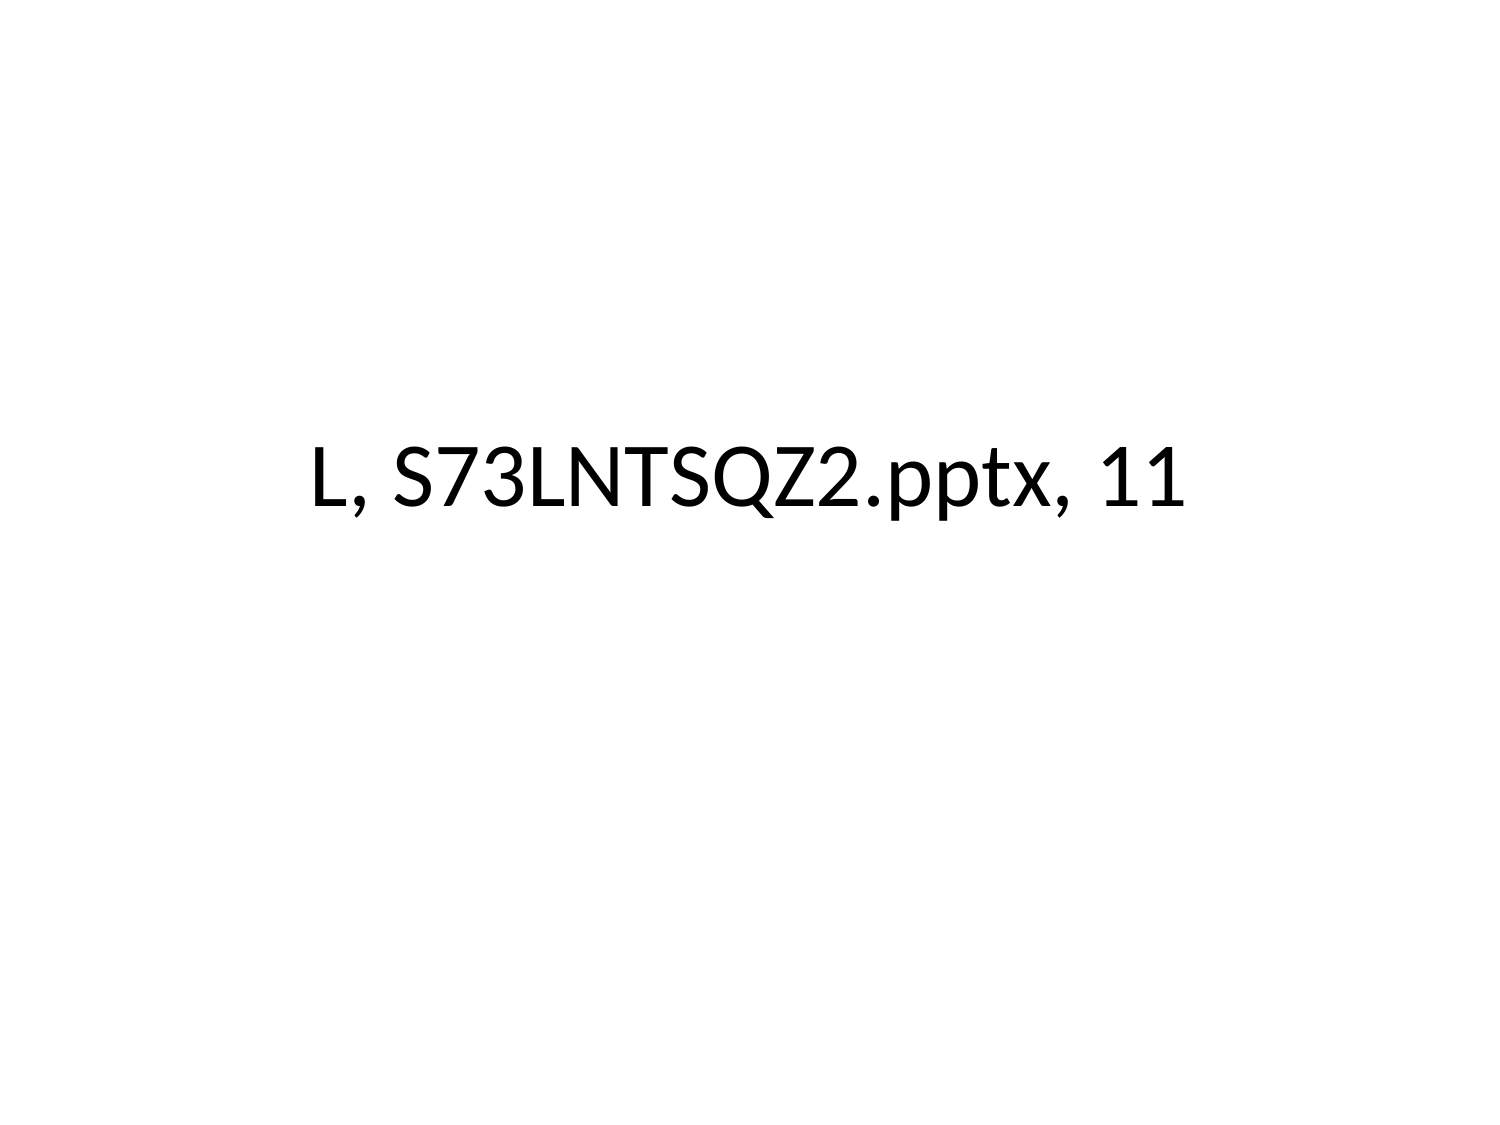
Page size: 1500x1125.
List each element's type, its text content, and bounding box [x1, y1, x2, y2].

title L, S73LNTSQZ2.pptx, 11 [112, 349, 1388, 591]
